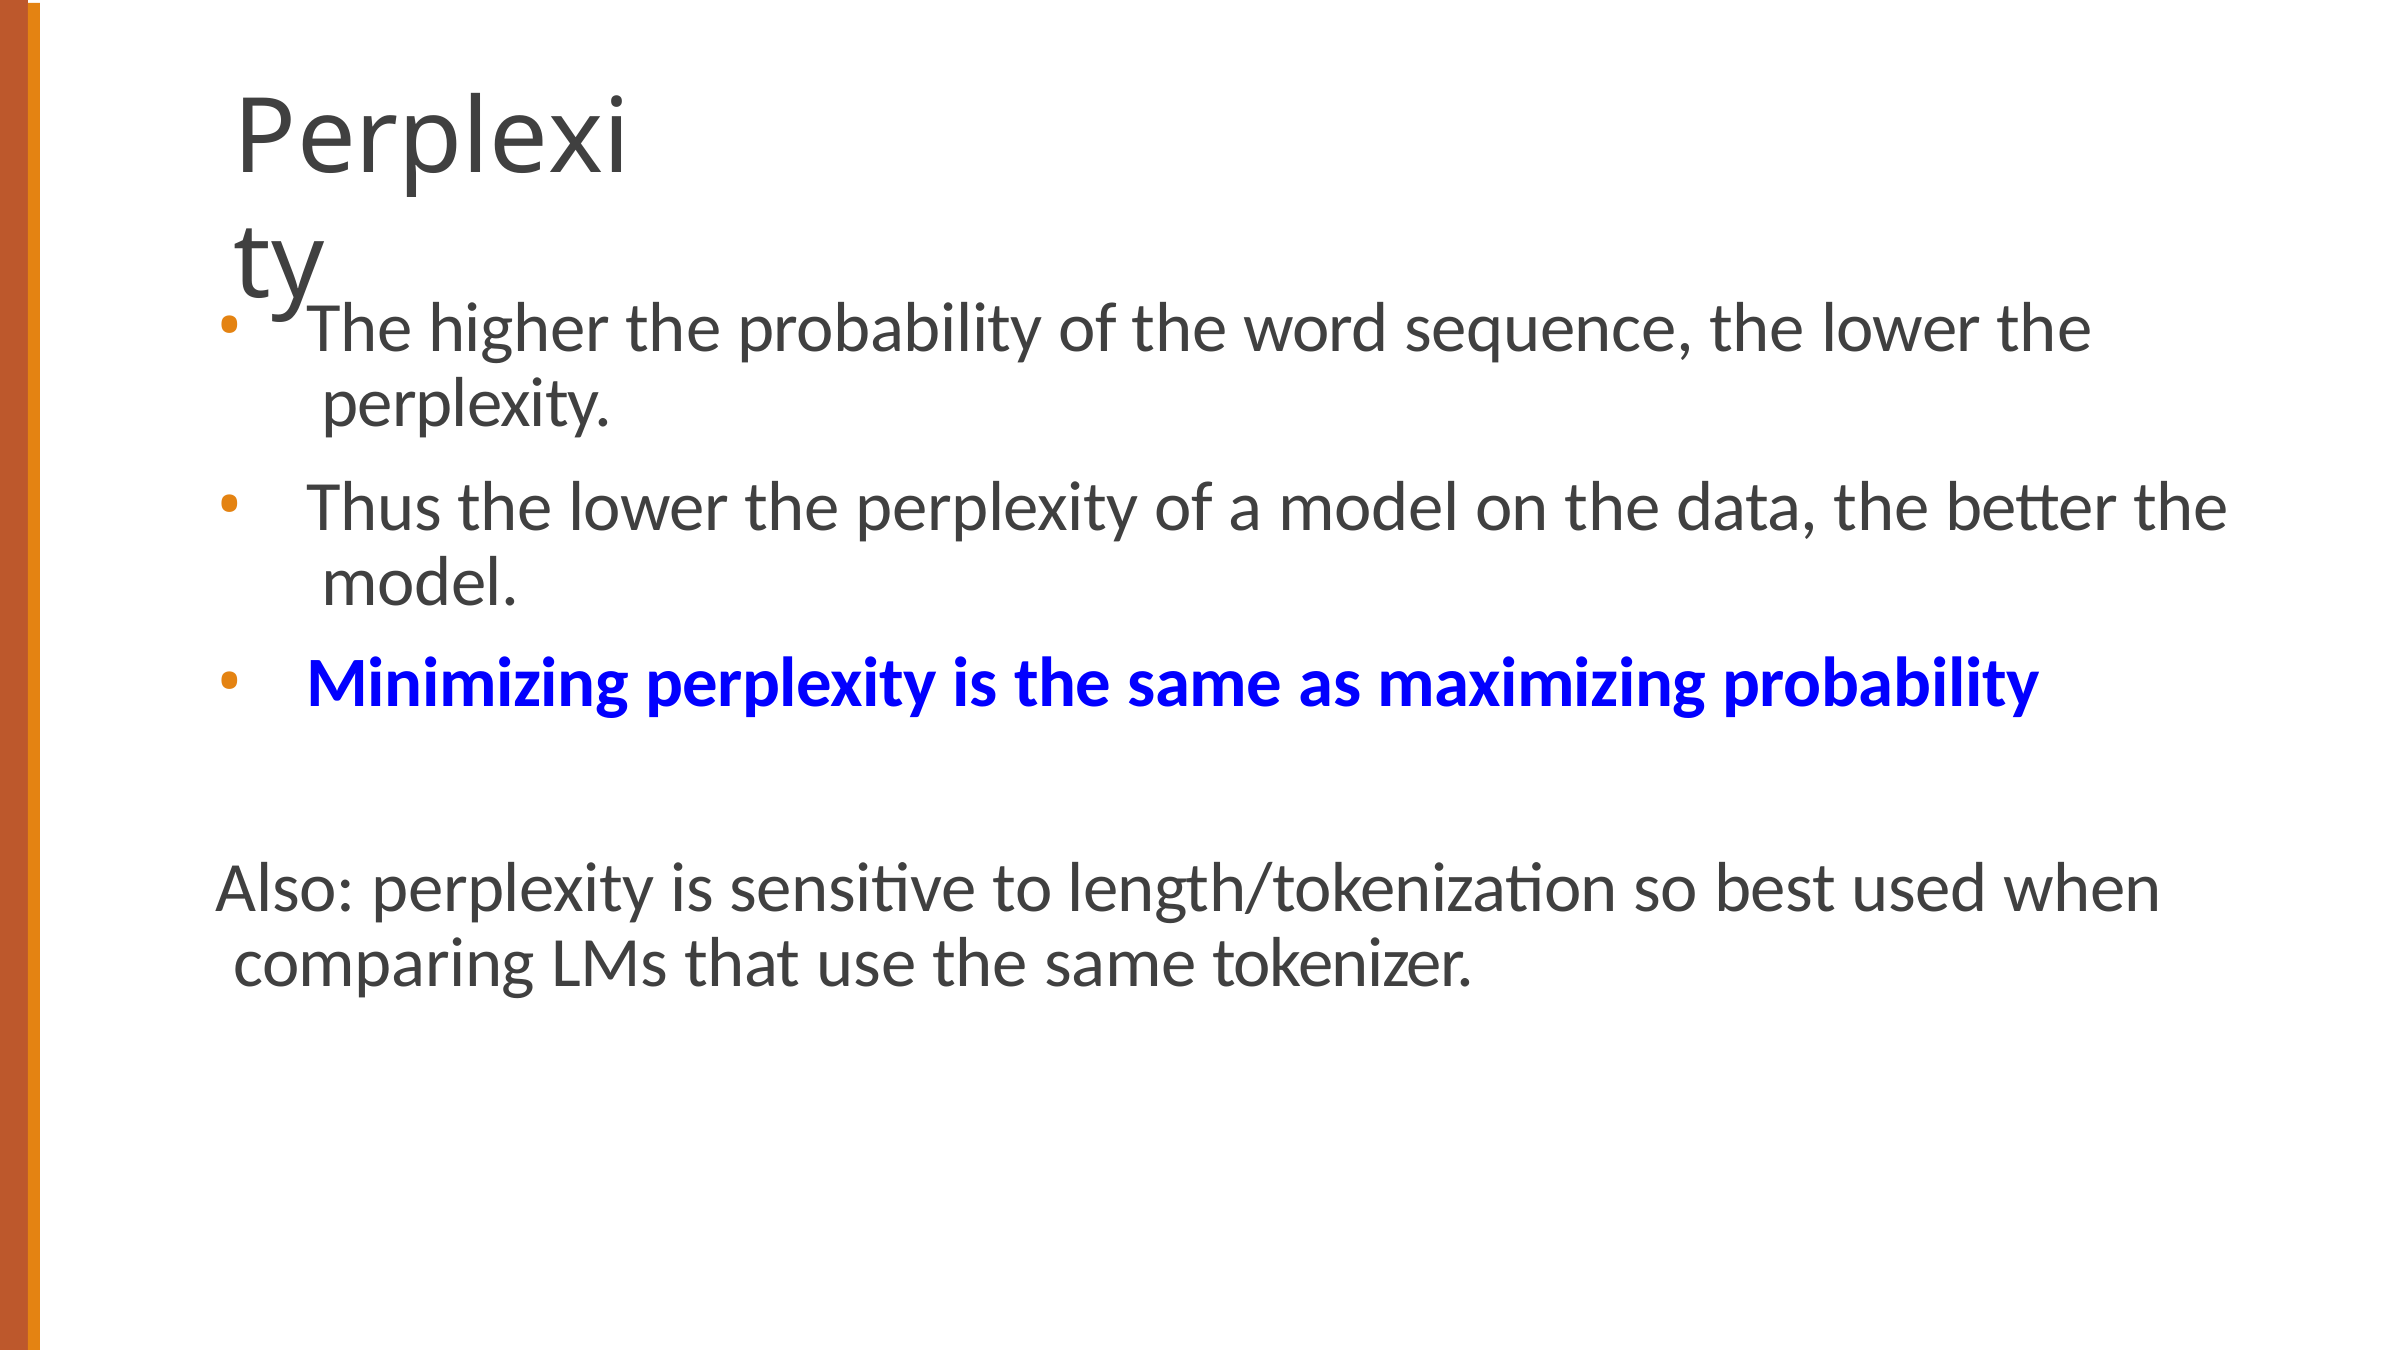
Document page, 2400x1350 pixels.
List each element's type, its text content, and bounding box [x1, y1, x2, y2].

title Perplexity [231, 66, 643, 277]
text_box The higher the probability of the word sequence, the lower the perplexity. Thus the lower the perplexity of a model on the data, the better the model. Minimizing perplexity is the same as maximizing probability Also: perplexity is sensitive to length/tokenization so best used when comparing LMs that use the same tokenizer. [213, 277, 2235, 1001]
